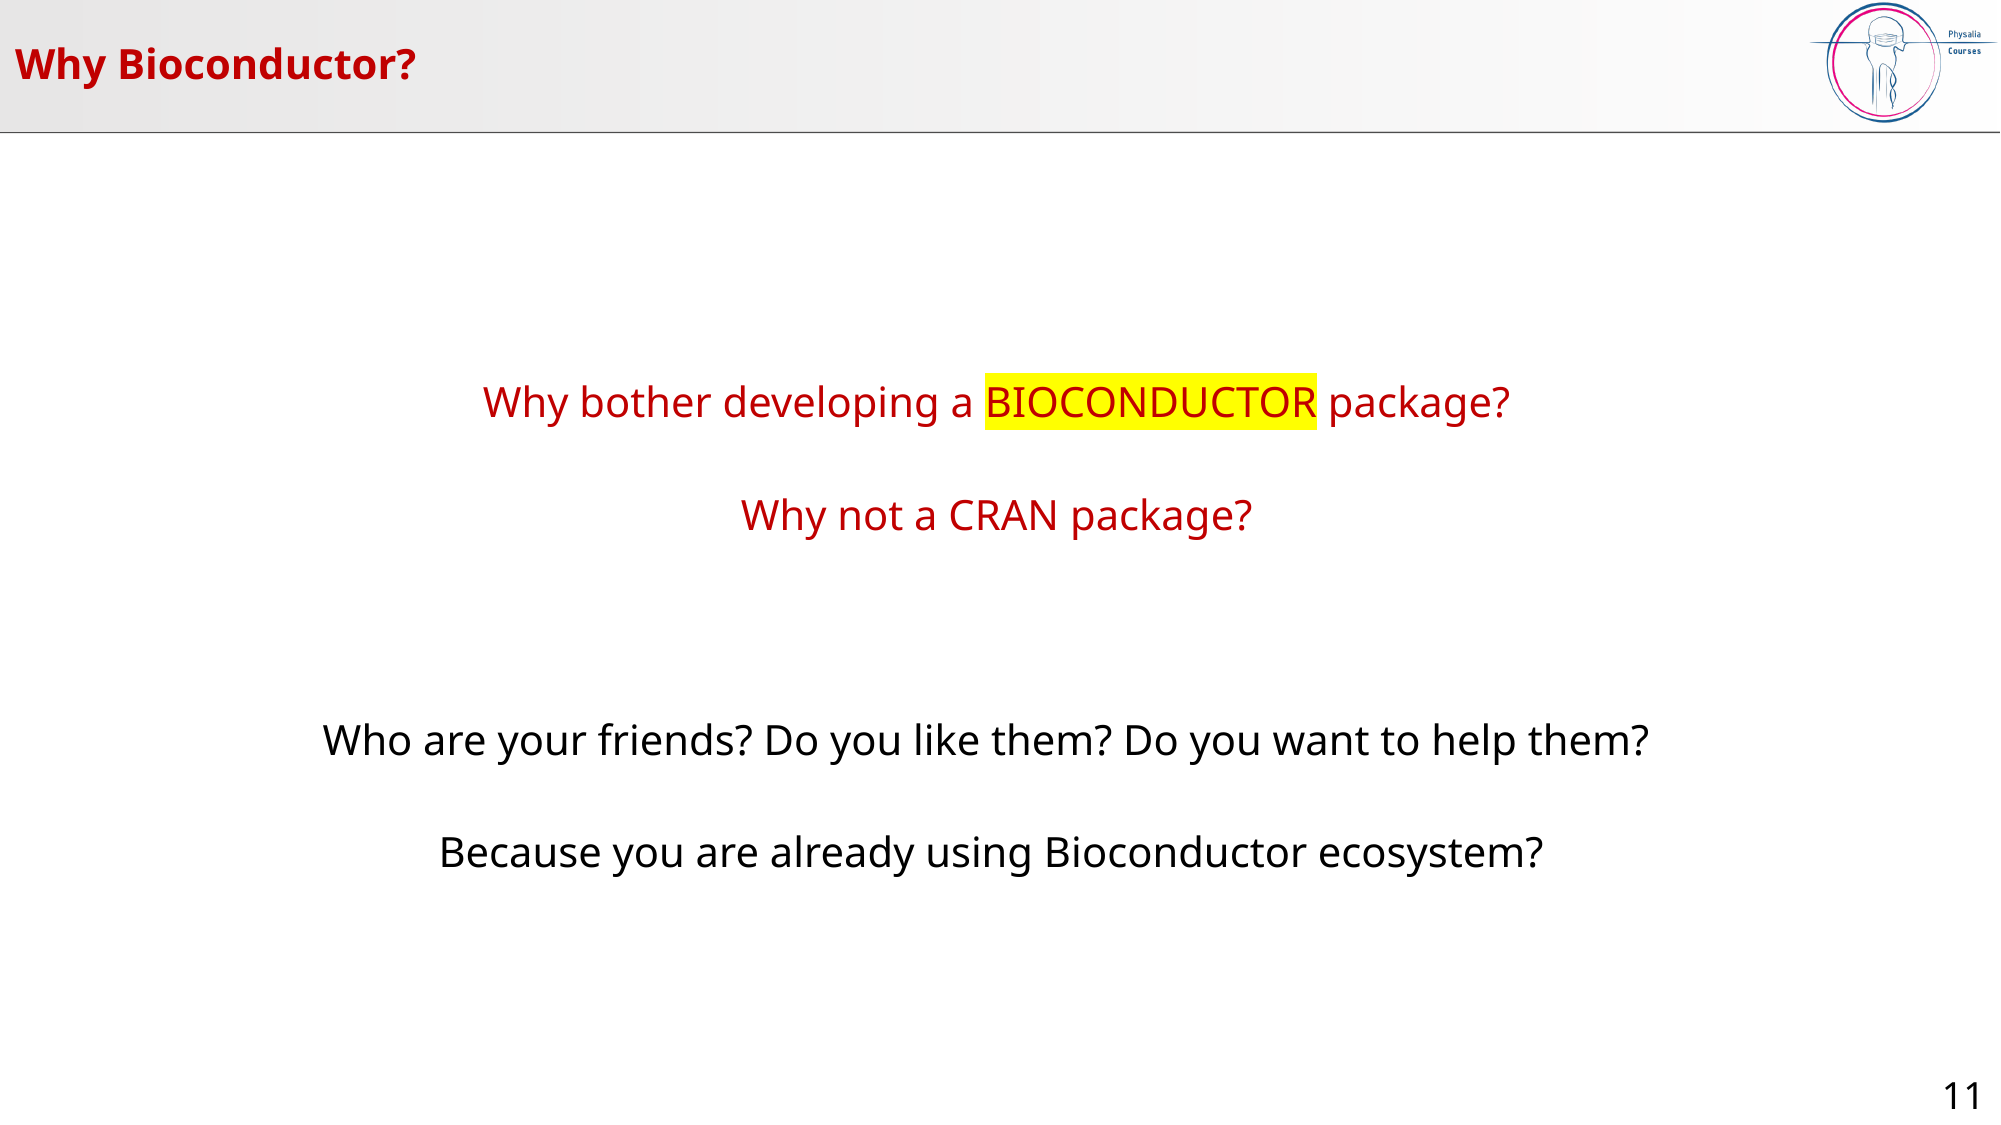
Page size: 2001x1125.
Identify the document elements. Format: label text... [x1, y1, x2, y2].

title Why Bioconductor? [0, 0, 2000, 132]
picture [1773, 0, 2000, 130]
text_box 11 [1549, 1067, 2000, 1125]
list Why bother developing a BIOCONDUCTOR package? Why not a CRAN package? Who are your friends? Do you like them? Do you want to help them? Because you are already using Bioconductor ecosystem? [18, 143, 1975, 1049]
